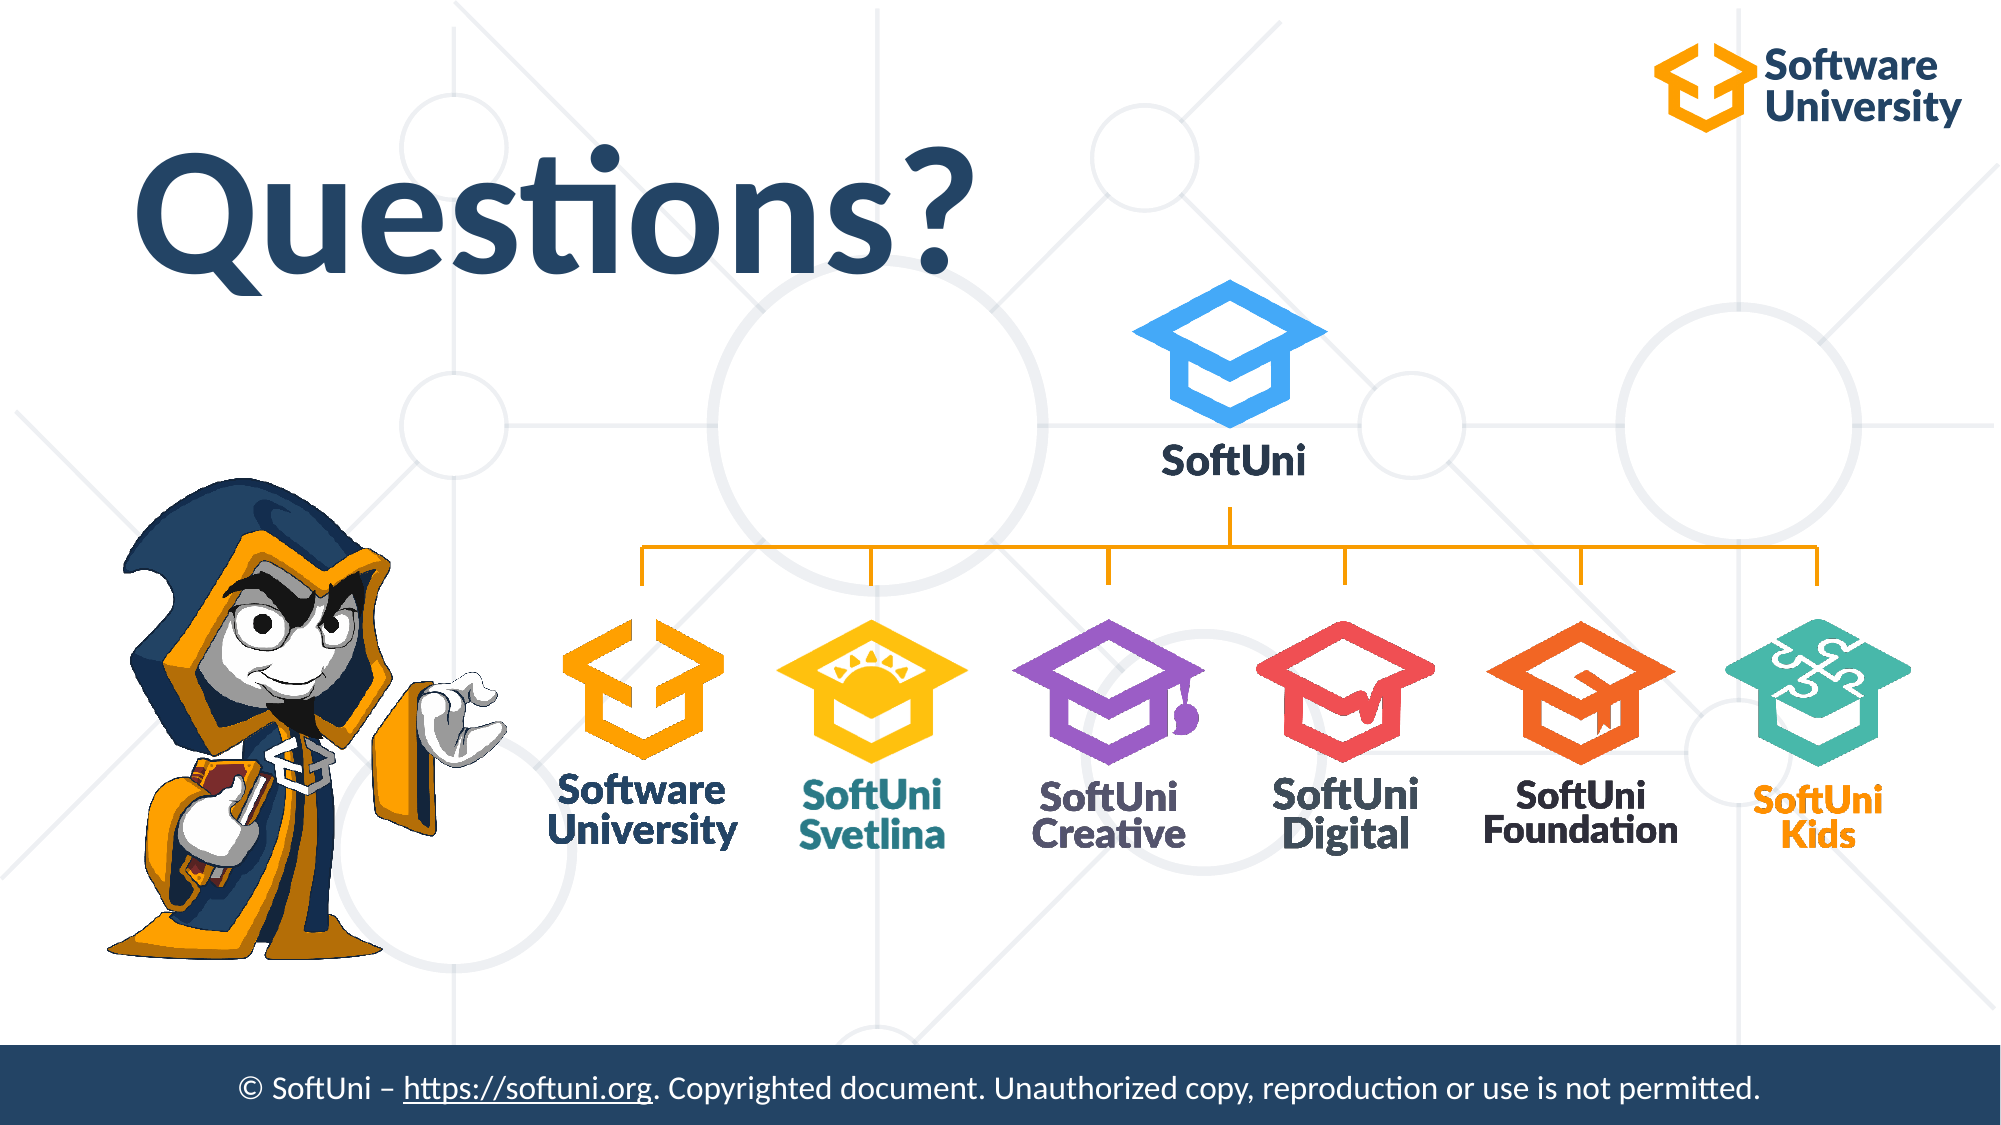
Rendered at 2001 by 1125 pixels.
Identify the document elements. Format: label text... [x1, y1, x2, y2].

picture [1131, 279, 1328, 476]
picture [1485, 621, 1677, 843]
picture [776, 619, 969, 850]
title Questions? [132, 115, 1104, 285]
picture [1256, 621, 1435, 861]
picture [1012, 619, 1205, 848]
picture [546, 619, 738, 856]
picture [1641, 31, 1973, 145]
picture [1725, 619, 1911, 848]
picture [105, 475, 508, 961]
